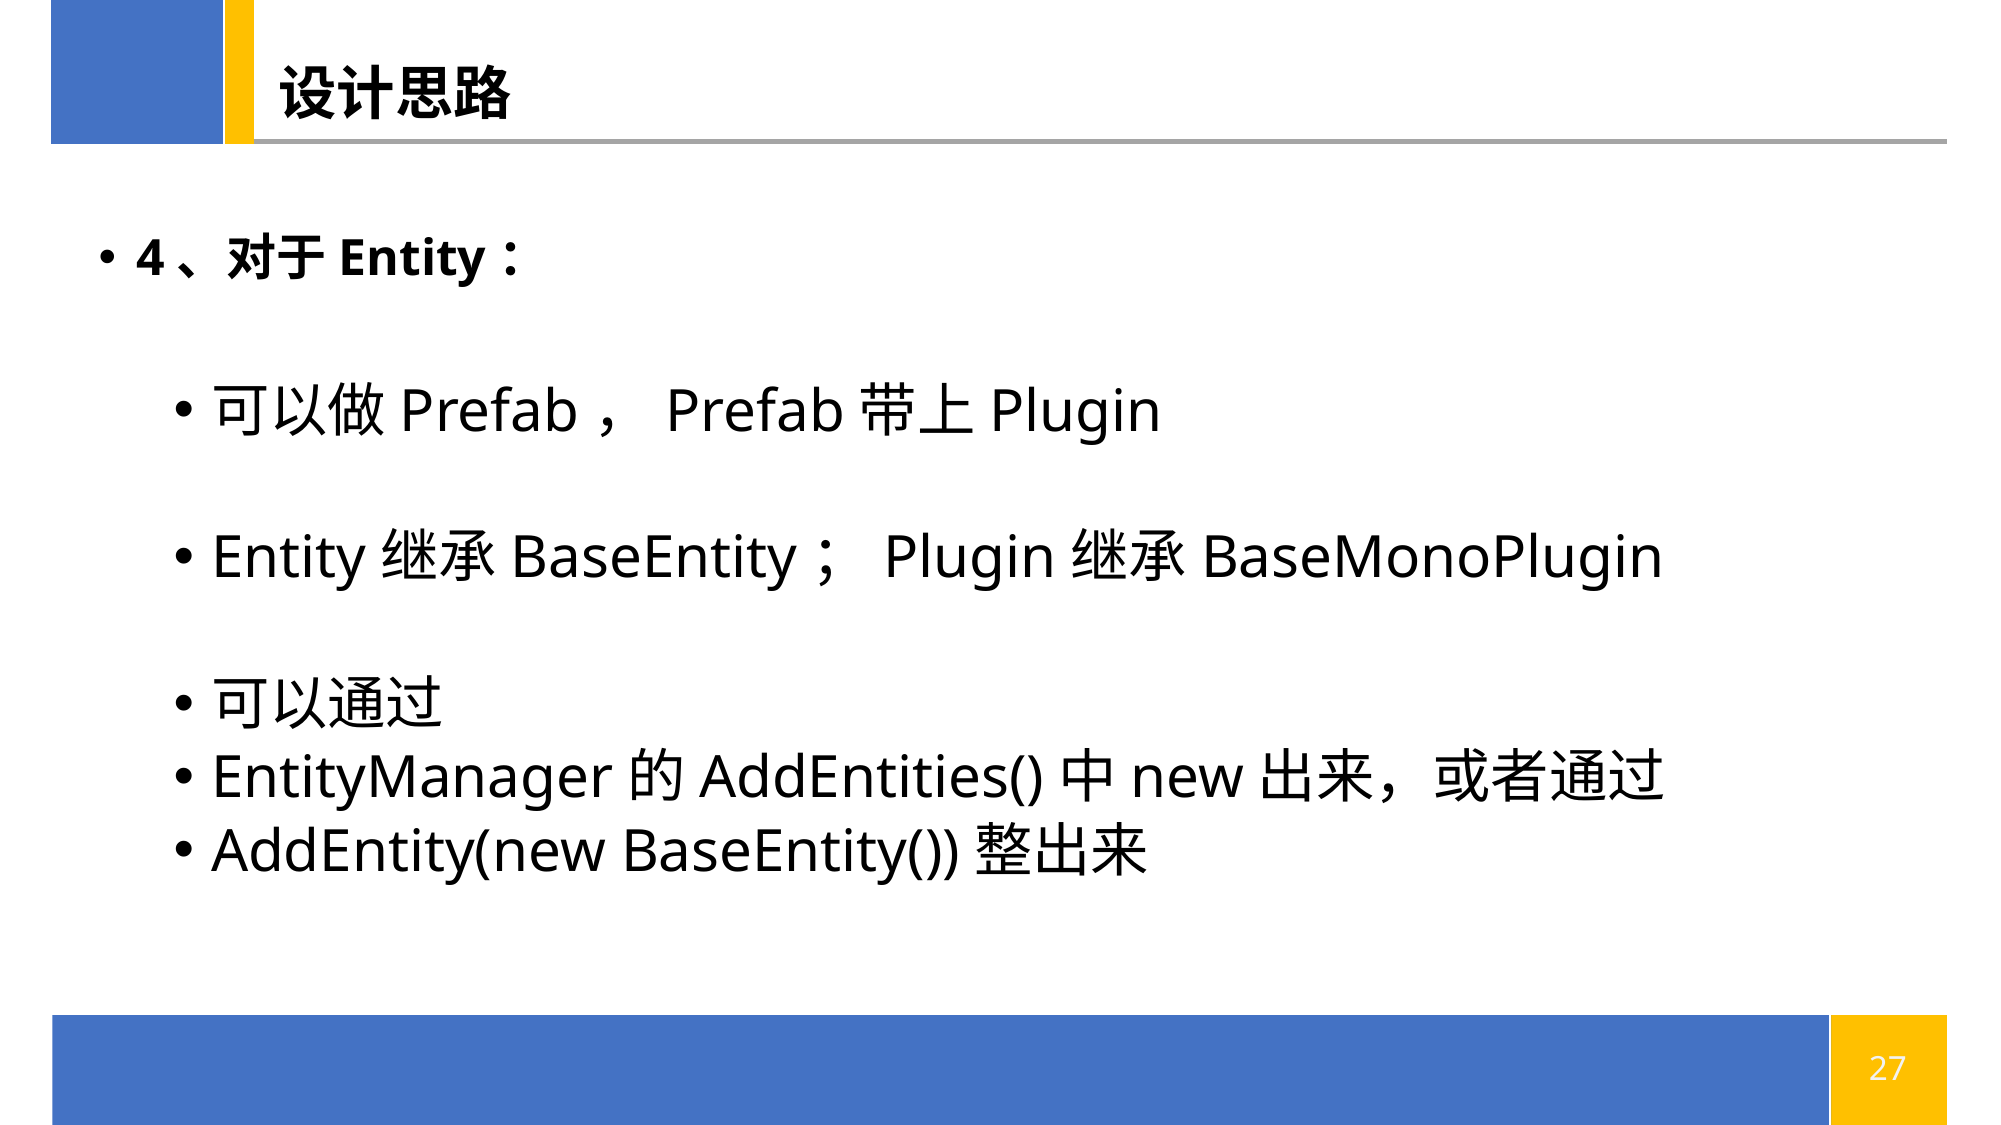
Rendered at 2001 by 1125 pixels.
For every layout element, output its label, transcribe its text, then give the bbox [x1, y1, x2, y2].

text_box 4、对于Entity： 可以做Prefab，Prefab带上Plugin Entity继承BaseEntity；Plugin继承BaseMonoPlugin 可以通过 EntityManager的AddEntities()中new出来，或者通过 AddEntity(new BaseEntity())整出来 [83, 144, 2000, 1011]
title 设计思路 [263, 56, 1682, 136]
